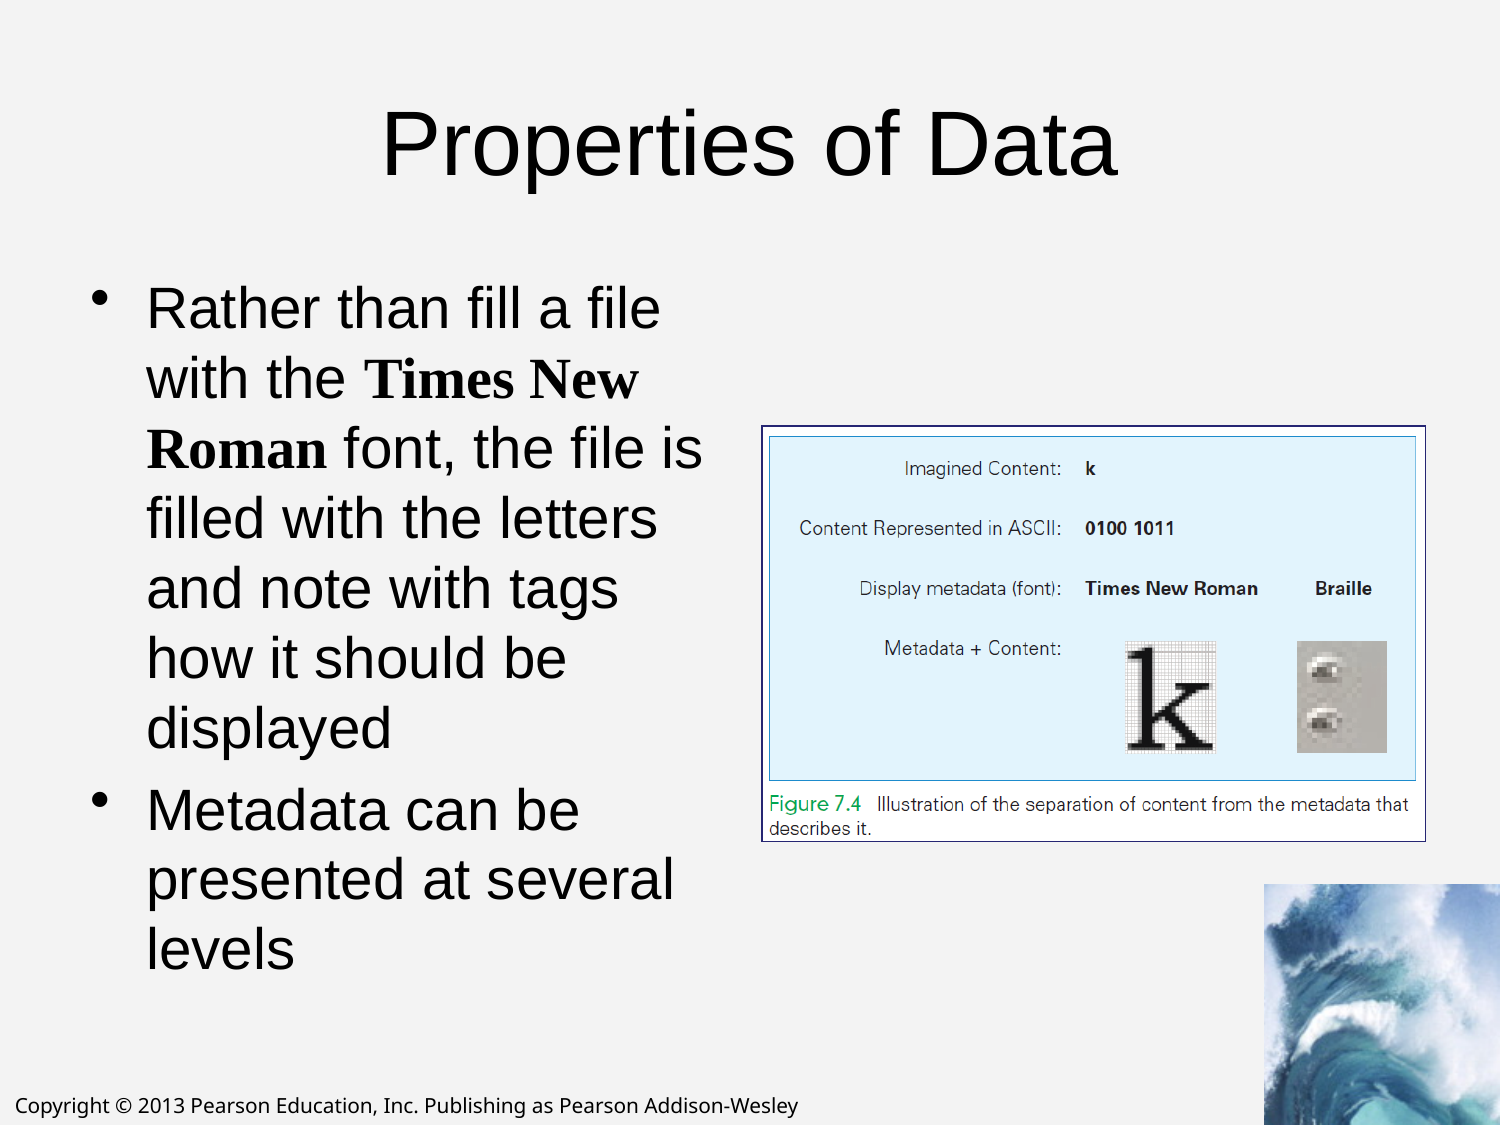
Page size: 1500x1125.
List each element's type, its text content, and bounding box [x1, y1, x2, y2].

list Rather than fill a file with the Times New Roman font, the file is filled with the letters and note with tags how it should be displayed Metadata can be presented at several levels [74, 262, 738, 1006]
title Properties of Data [74, 44, 1426, 233]
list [762, 426, 1426, 842]
picture [1264, 884, 1500, 1125]
